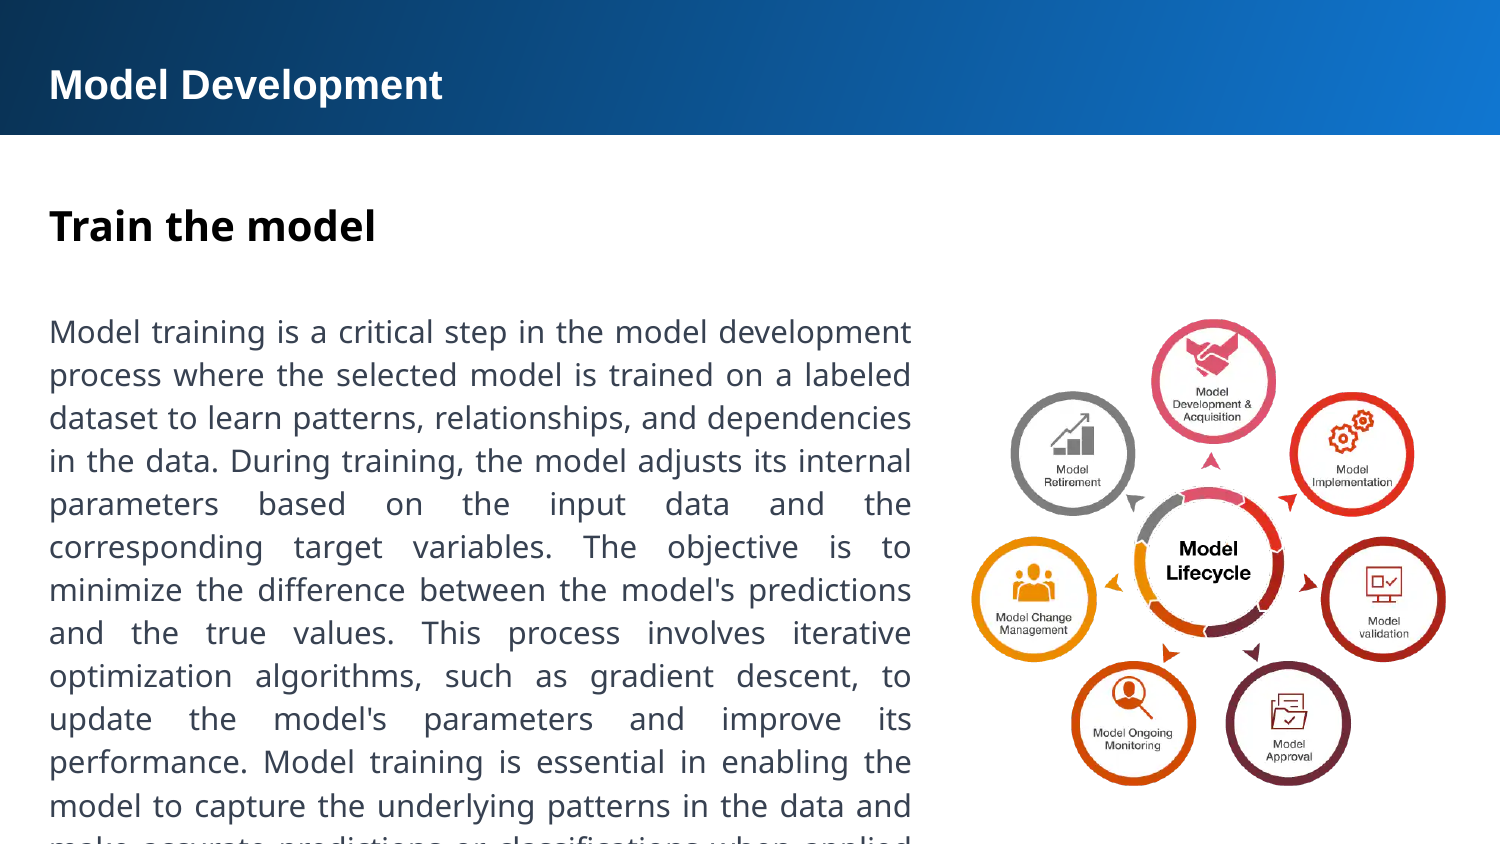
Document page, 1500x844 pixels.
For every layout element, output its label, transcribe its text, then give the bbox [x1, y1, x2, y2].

picture [960, 303, 1458, 801]
text_box Train the model [33, 177, 1439, 266]
text_box Model training is a critical step in the model development process where the selected model is trained on a labeled dataset to learn patterns, relationships, and dependencies in the data. During training, the model adjusts its internal parameters based on the input data and the corresponding target variables. The objective is to minimize the difference between the model's predictions and the true values. This process involves iterative optimization algorithms, such as gradient descent, to update the model's parameters and improve its performance. Model training is essential in enabling the model to capture the underlying patterns in the data and make accurate predictions or classifications when applied to new, unseen data. [33, 291, 928, 844]
text_box [0, 0, 1500, 135]
text_box Model Development [33, 43, 1439, 124]
